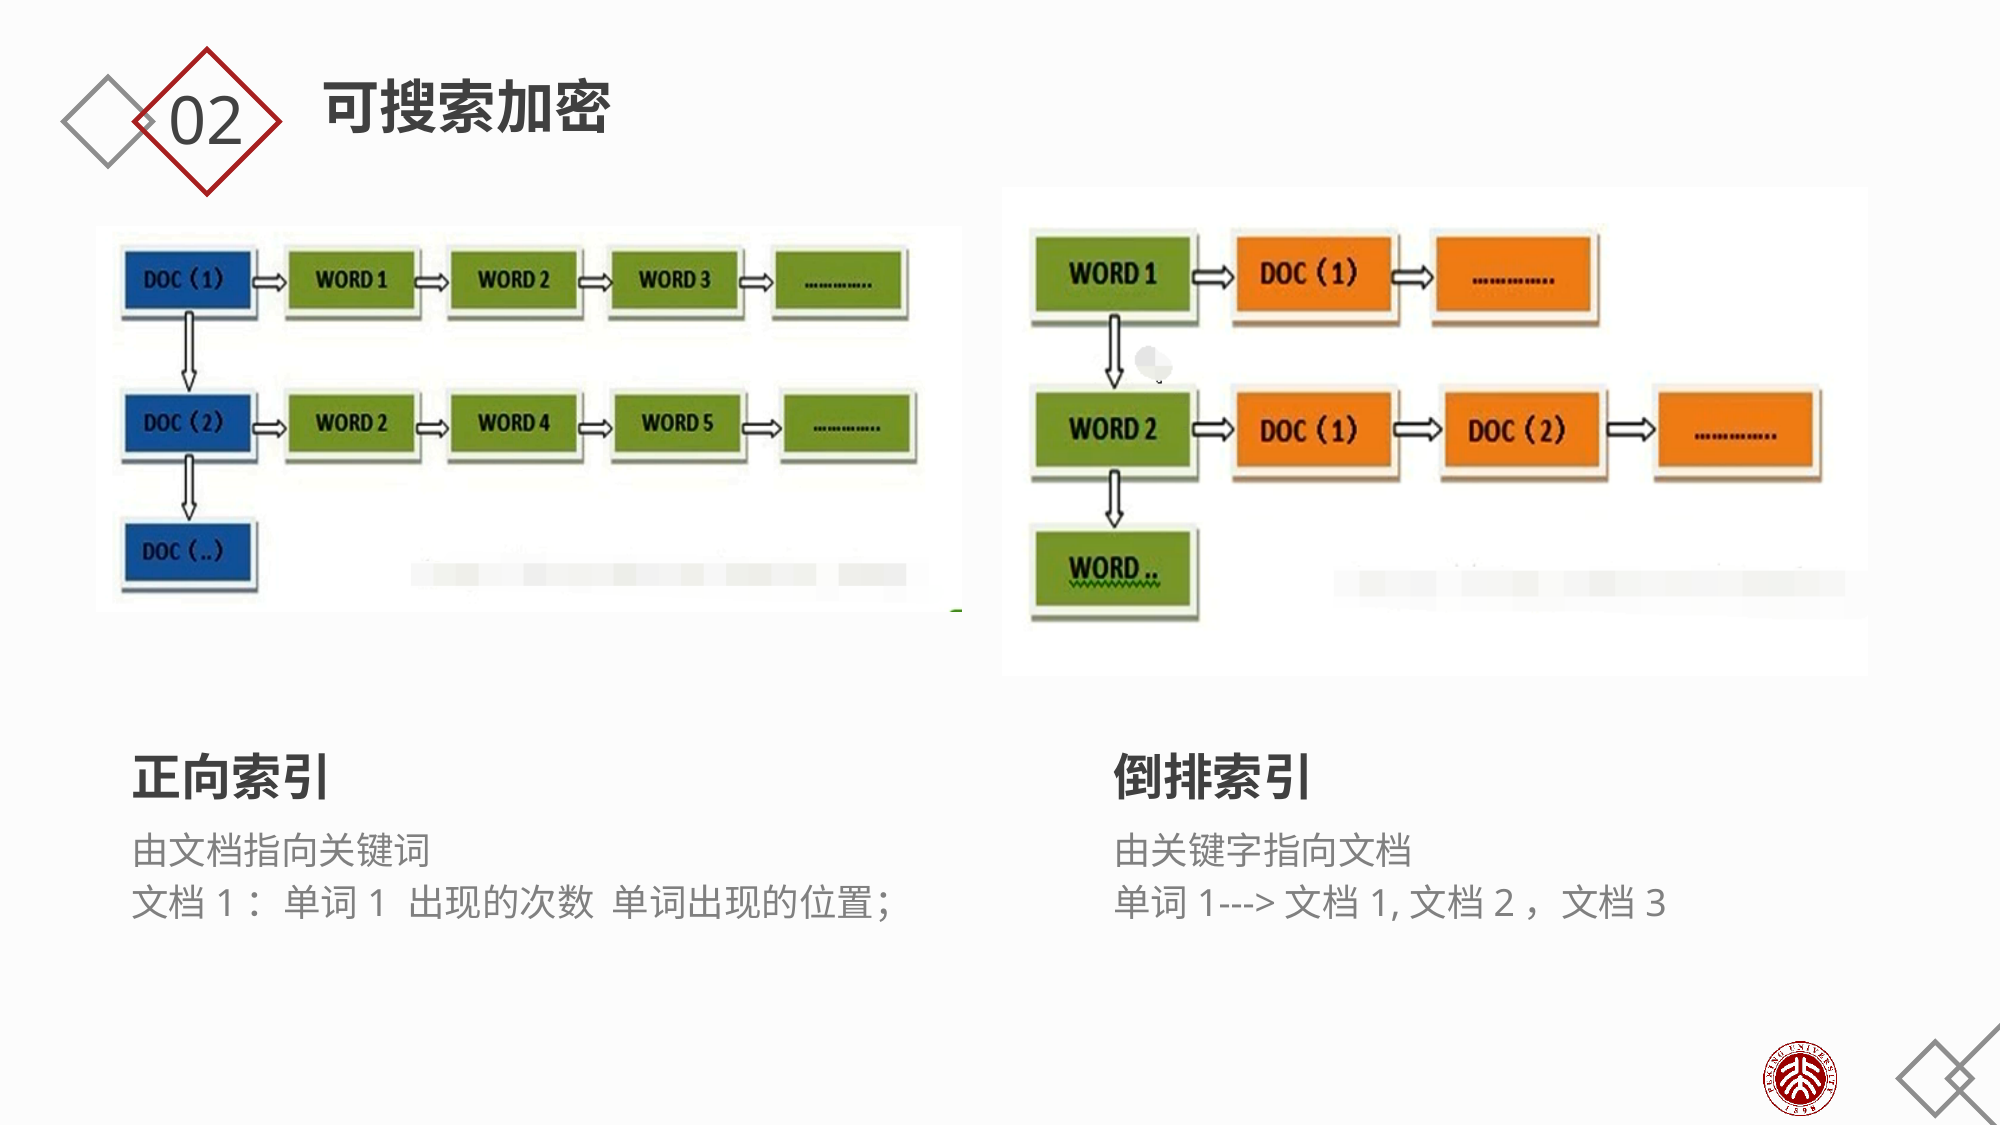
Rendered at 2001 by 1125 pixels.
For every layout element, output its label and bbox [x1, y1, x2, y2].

picture [1002, 187, 1868, 676]
text_box [63, 49, 2000, 1125]
picture [96, 226, 962, 613]
